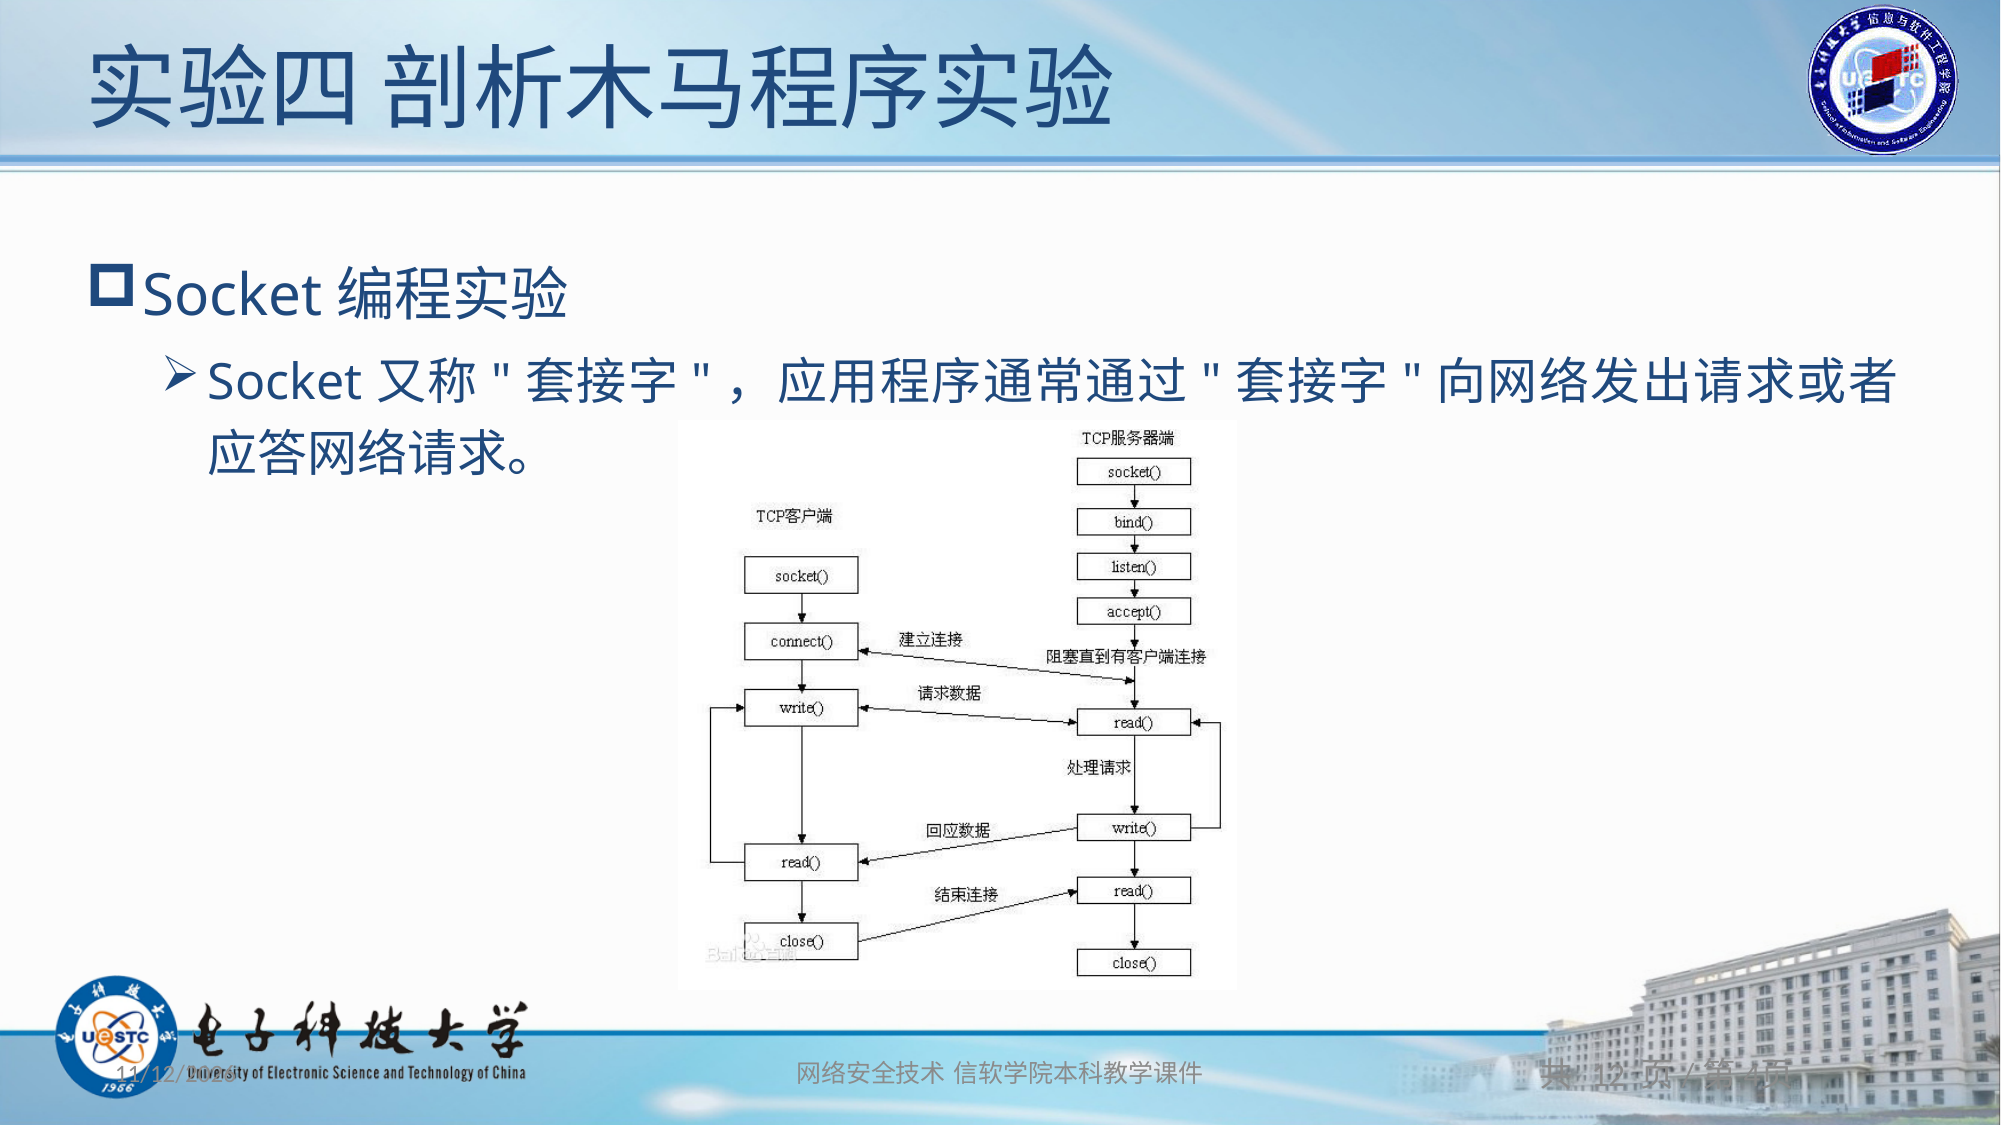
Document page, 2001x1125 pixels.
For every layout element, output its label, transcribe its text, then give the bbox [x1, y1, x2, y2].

list Socket编程实验 Socket又称"套接字"，应用程序通常通过"套接字"向网络发出请求或者应答网络请求。 [70, 235, 1914, 965]
slide_number 共 12 页/第4页 [1433, 1042, 1900, 1103]
title 实验四 剖析木马程序实验 [70, 12, 1725, 159]
footer 网络安全技术 信软学院本科教学课件 [683, 1042, 1317, 1103]
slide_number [99, 1042, 567, 1103]
picture [0, 0, 2001, 1125]
